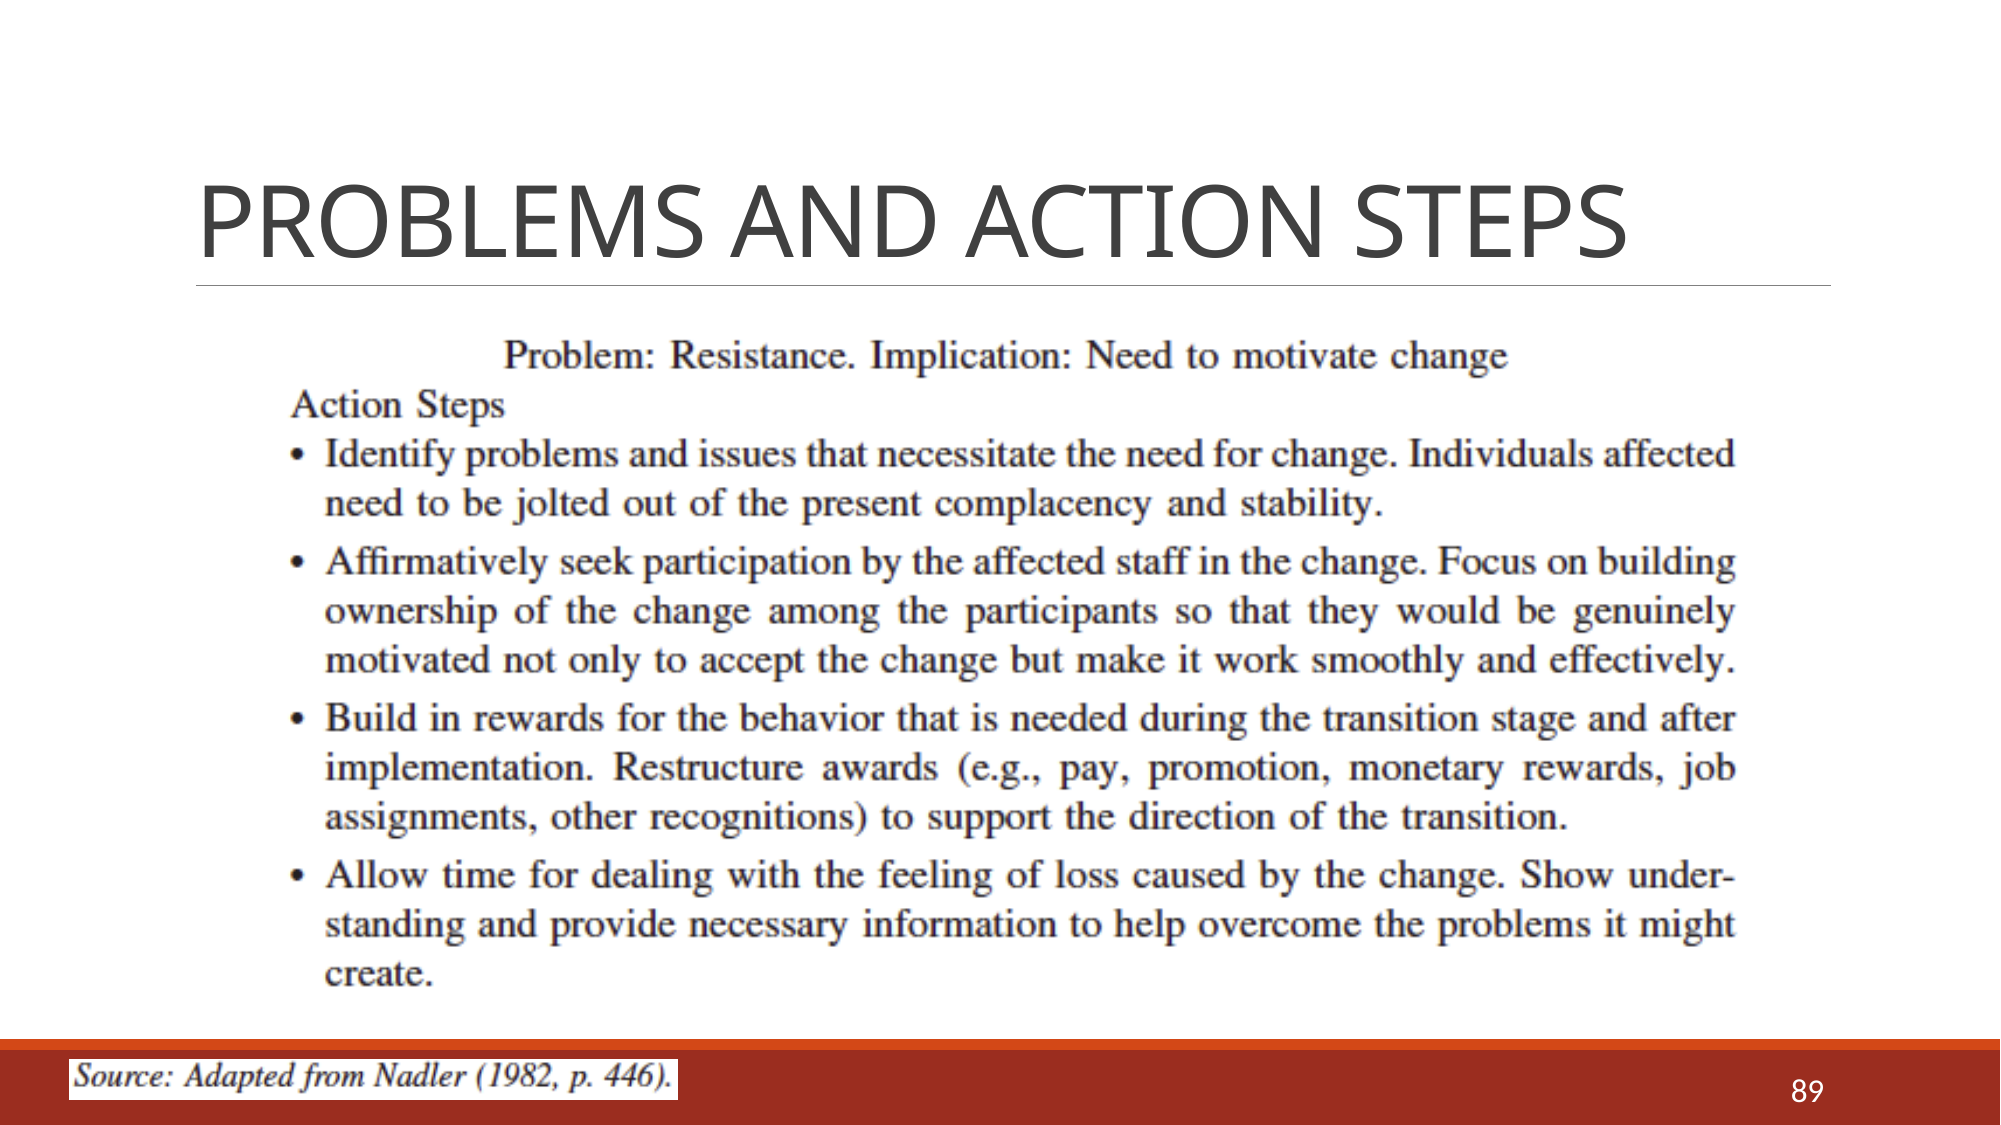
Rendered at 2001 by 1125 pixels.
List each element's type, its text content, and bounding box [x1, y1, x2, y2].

slide_number 89 [1624, 1059, 1840, 1120]
picture [68, 1059, 679, 1100]
title PROBLEMS AND ACTION STEPS [180, 47, 1830, 285]
picture [281, 333, 1753, 1003]
